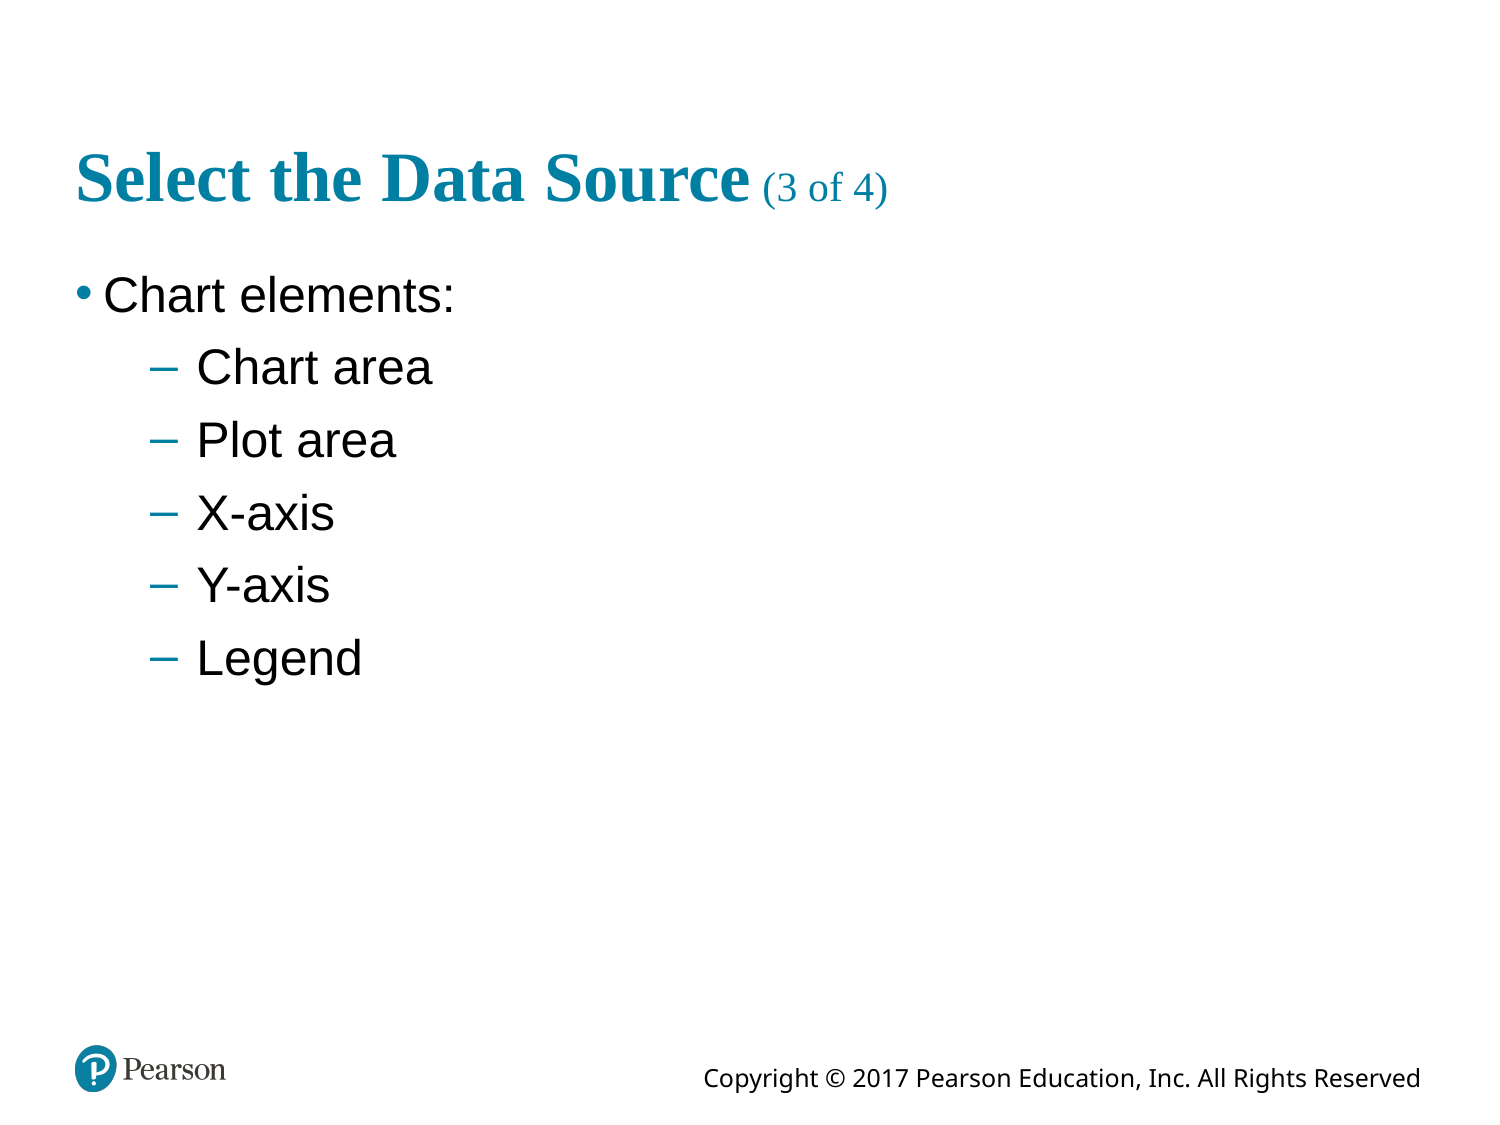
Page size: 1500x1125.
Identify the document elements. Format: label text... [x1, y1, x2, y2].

title Select the Data Source (3 of 4) [75, 35, 1425, 216]
list Chart elements: Chart area Plot area X-axis Y-axis Legend [75, 262, 1425, 713]
picture [101, 1045, 226, 1092]
picture [83, 1054, 109, 1079]
picture [75, 1078, 86, 1092]
picture [75, 1045, 90, 1061]
